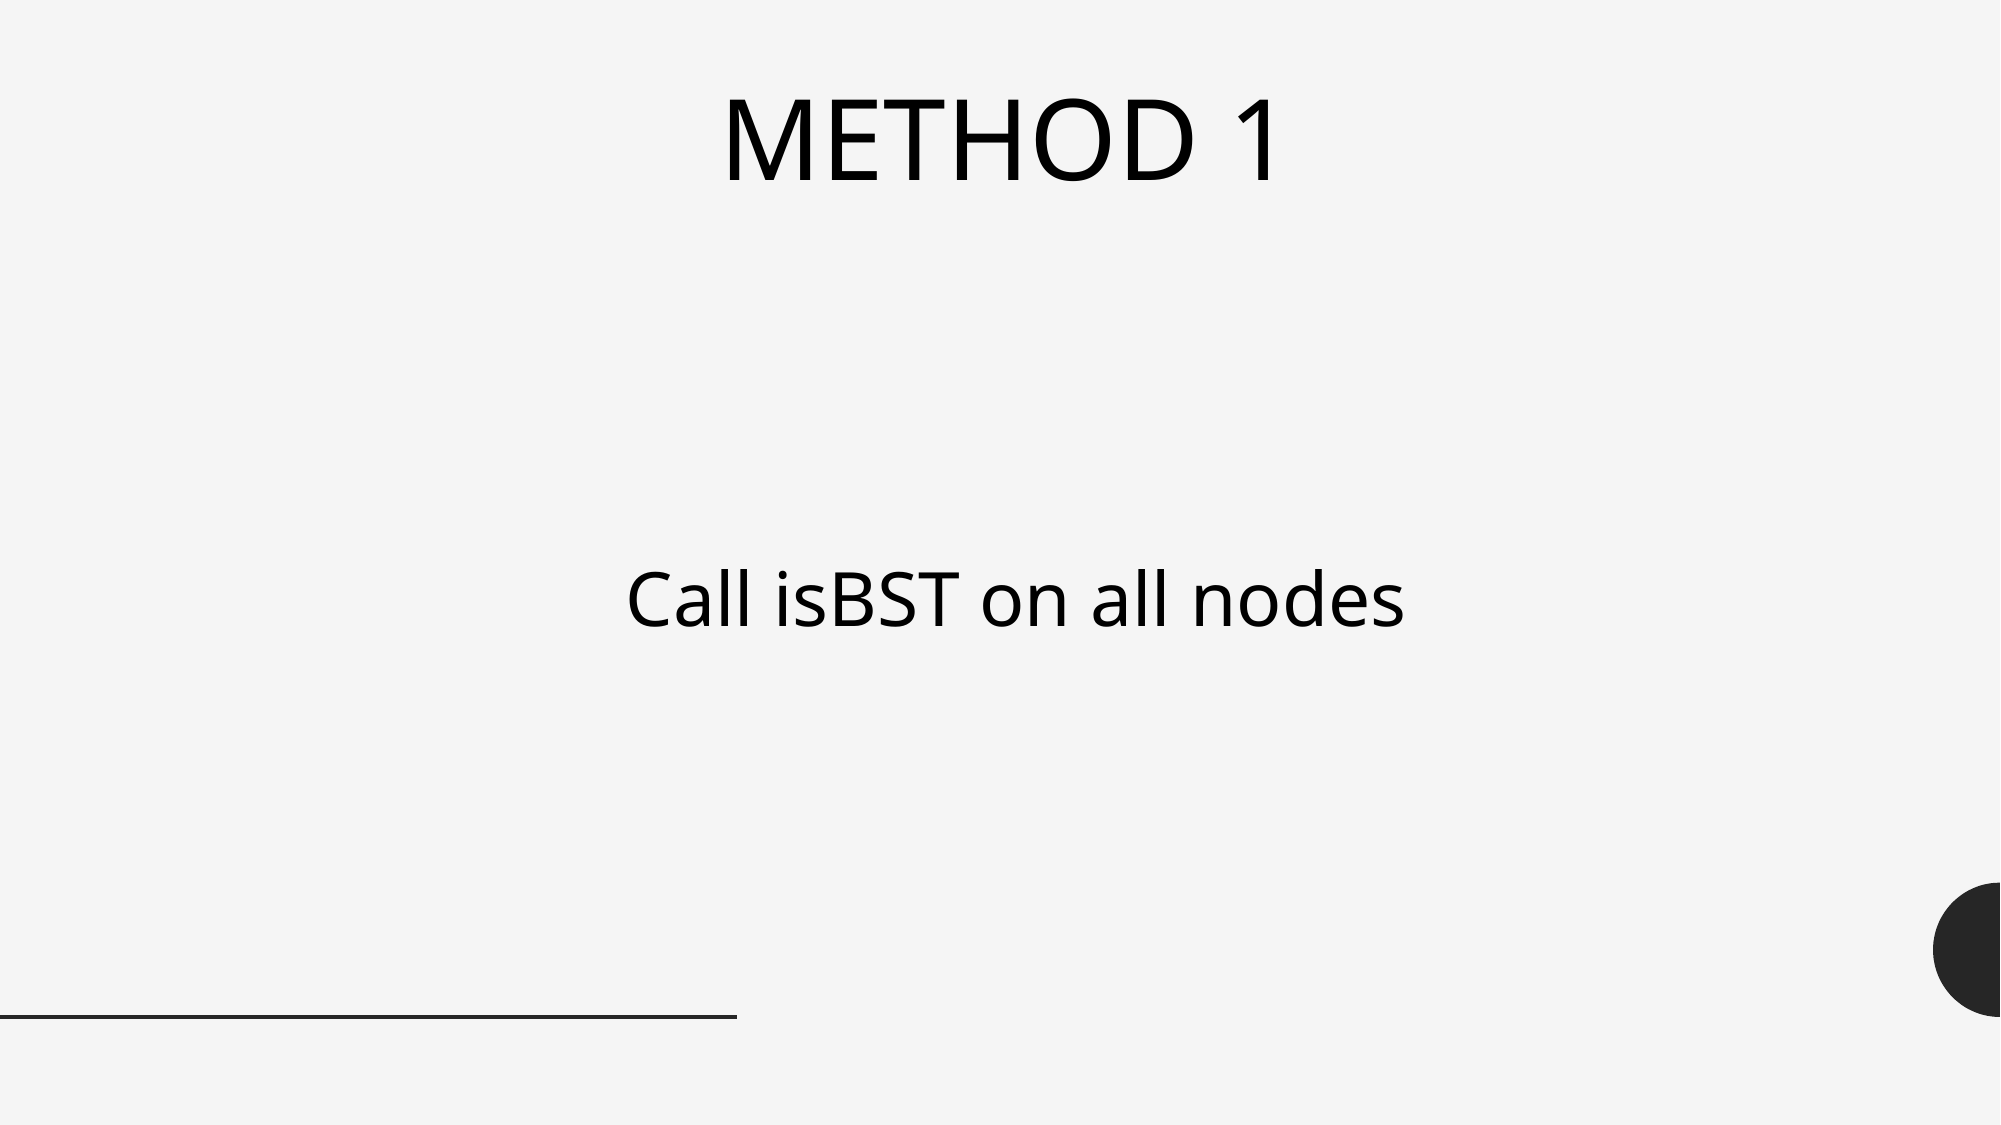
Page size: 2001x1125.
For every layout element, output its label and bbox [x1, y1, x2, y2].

text_box [73, 60, 1939, 211]
text_box [611, 543, 1821, 649]
